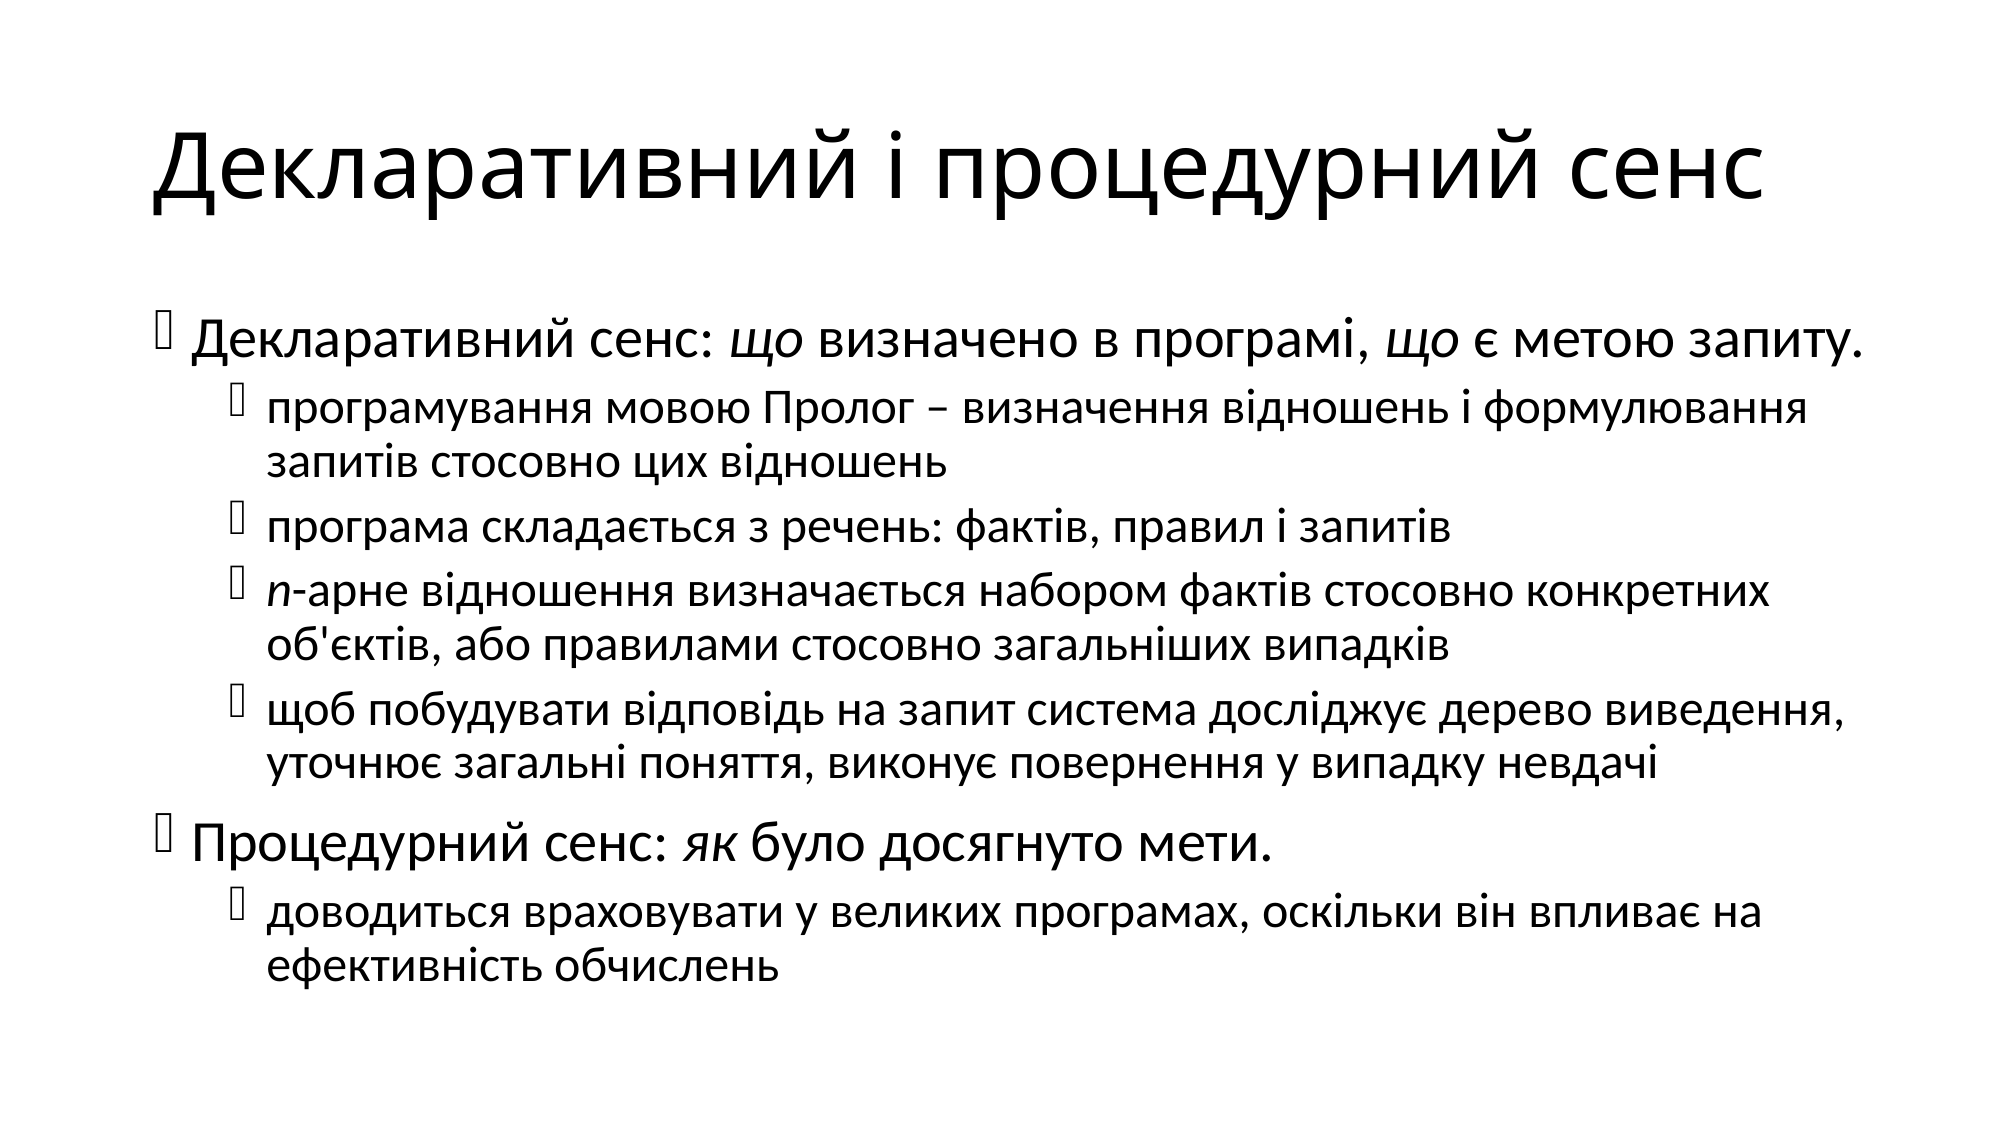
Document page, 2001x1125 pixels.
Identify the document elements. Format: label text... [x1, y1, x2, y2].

title Декларативний і процедурний сенс [138, 60, 1864, 278]
list Декларативний сенс: що визначено в програмі, що є метою запиту. програмування мовою Пролог – визначення відношень і формулювання запитів стосовно цих відношень програма складається з речень: фактів, правил і запитів n-арне відношення визначається набором фактів стосовно конкретних об'єктів, або правилами стосовно загальніших випадків щоб побудувати відповідь на запит система досліджує дерево виведення, уточнює загальні поняття, виконує повернення у випадку невдачі Процедурний сенс: як було досягнуто мети. доводиться враховувати у великих програмах, оскільки він впливає на ефективність обчислень [138, 299, 1885, 1014]
